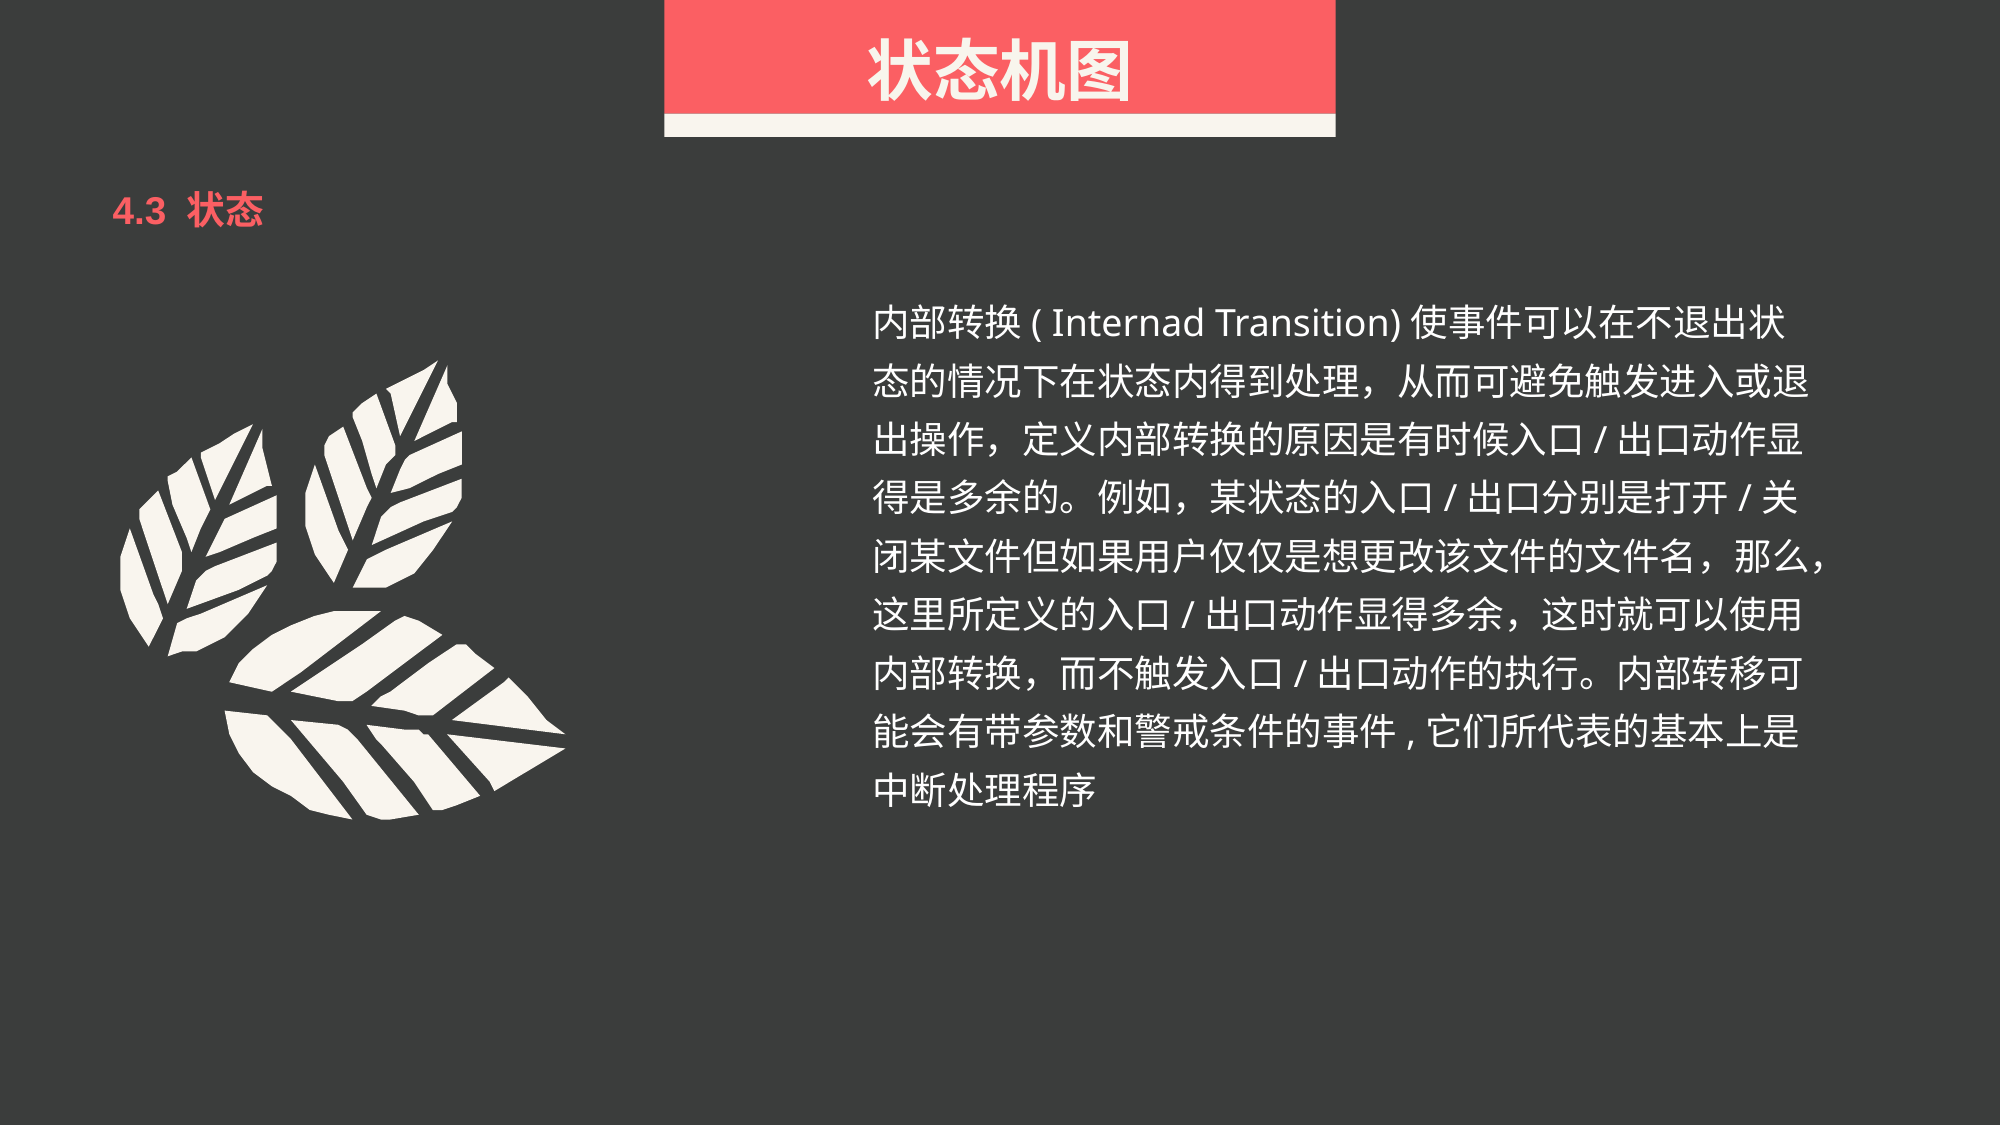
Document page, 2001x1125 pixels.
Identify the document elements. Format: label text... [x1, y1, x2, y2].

list 状态机图 [664, 0, 1336, 114]
text_box 内部转换( Internad Transition)使事件可以在不退出状态的情况下在状态内得到处理，从而可避免触发进入或退出操作，定义内部转换的原因是有时候入口/出口动作显得是多余的。例如，某状态的入口/出口分别是打开/关闭某文件但如果用户仅仅是想更改该文件的文件名，那么，这里所定义的入口/出口动作显得多余，这时就可以使用内部转换，而不触发入口/出口动作的执行。内部转移可能会有带参数和警戒条件的事件,它们所代表的基本上是中断处理程序 [857, 278, 1838, 819]
text_box 4.3 状态 [97, 164, 279, 240]
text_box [120, 360, 566, 820]
